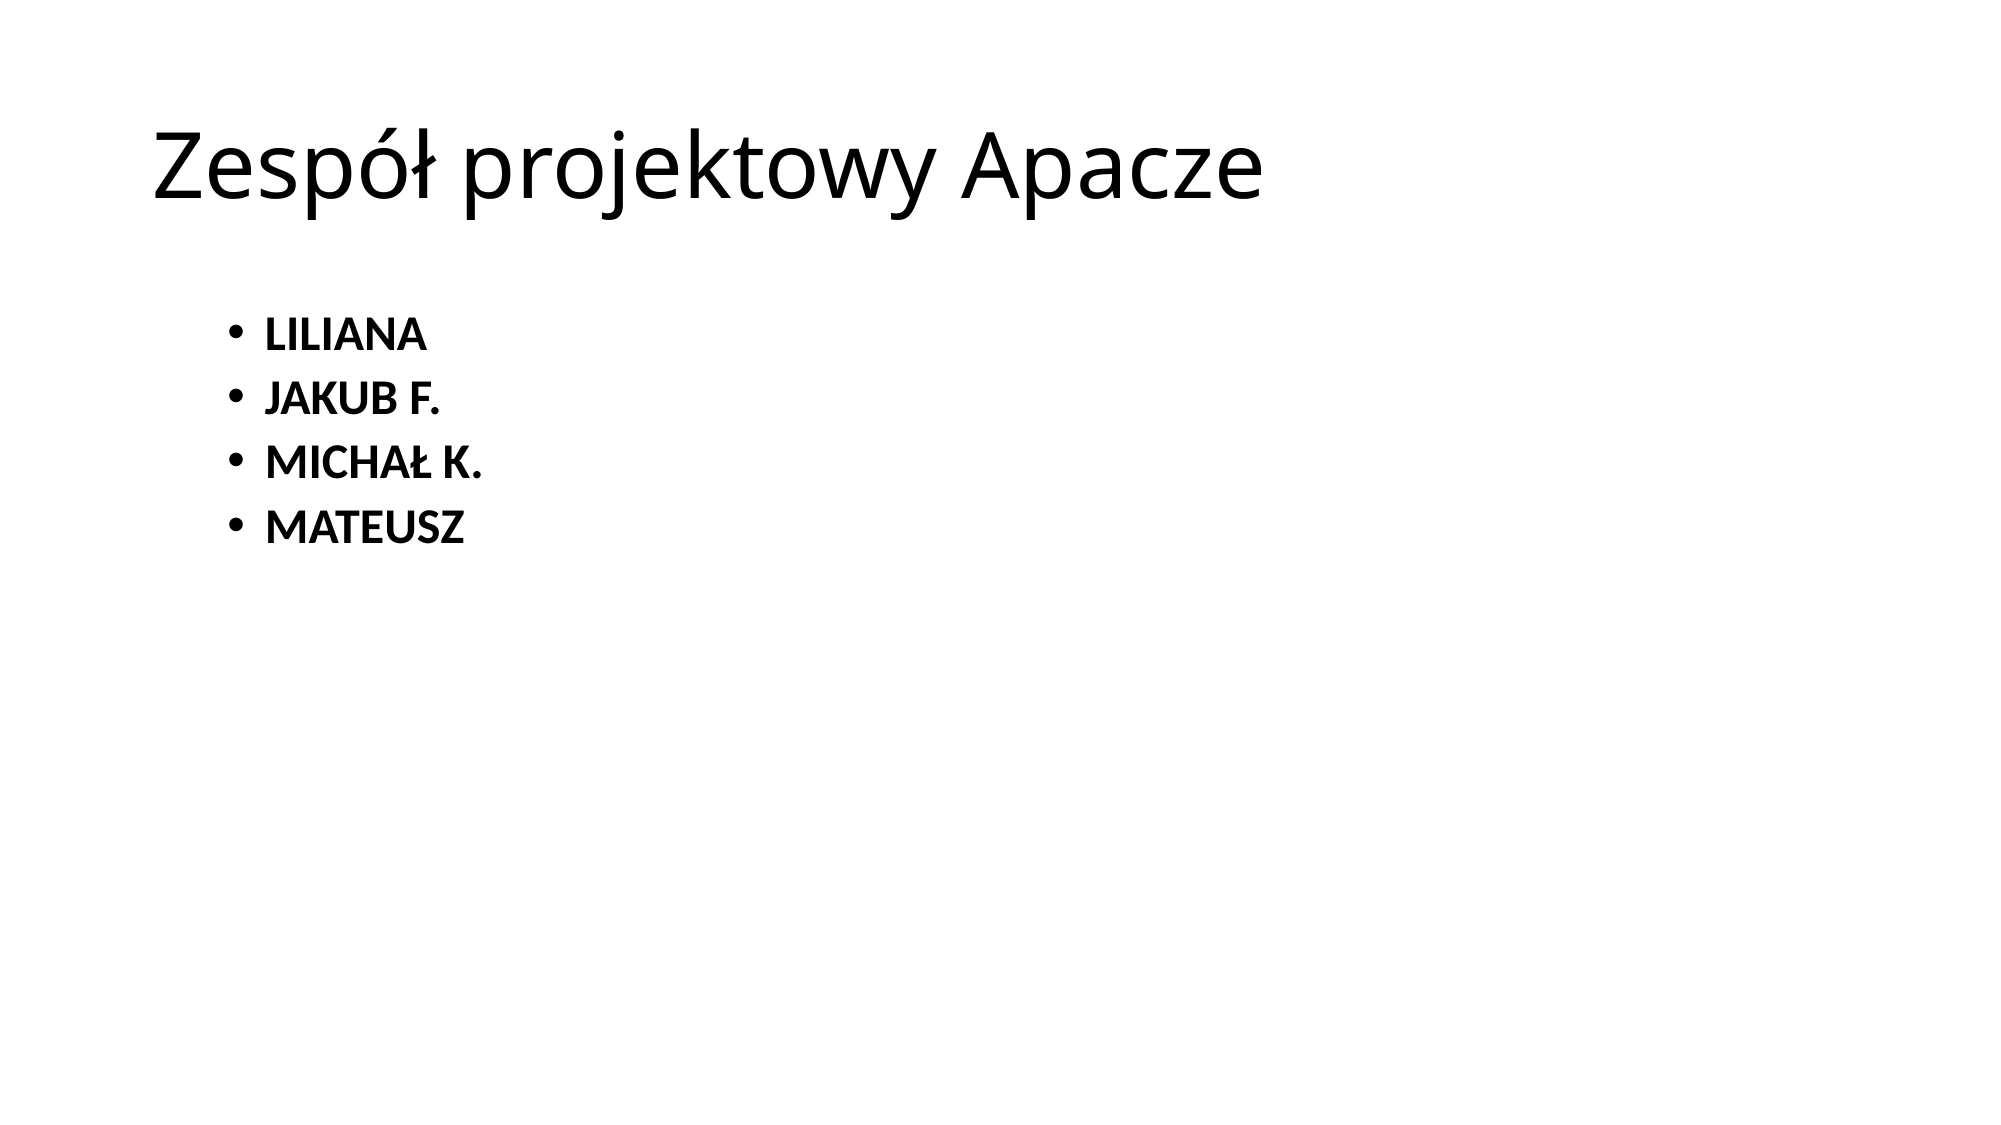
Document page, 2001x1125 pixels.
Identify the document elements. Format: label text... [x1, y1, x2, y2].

title Zespół projektowy Apacze [137, 59, 1863, 278]
list LILIANA JAKUB F. MICHAŁ K. MATEUSZ [137, 299, 1863, 1014]
